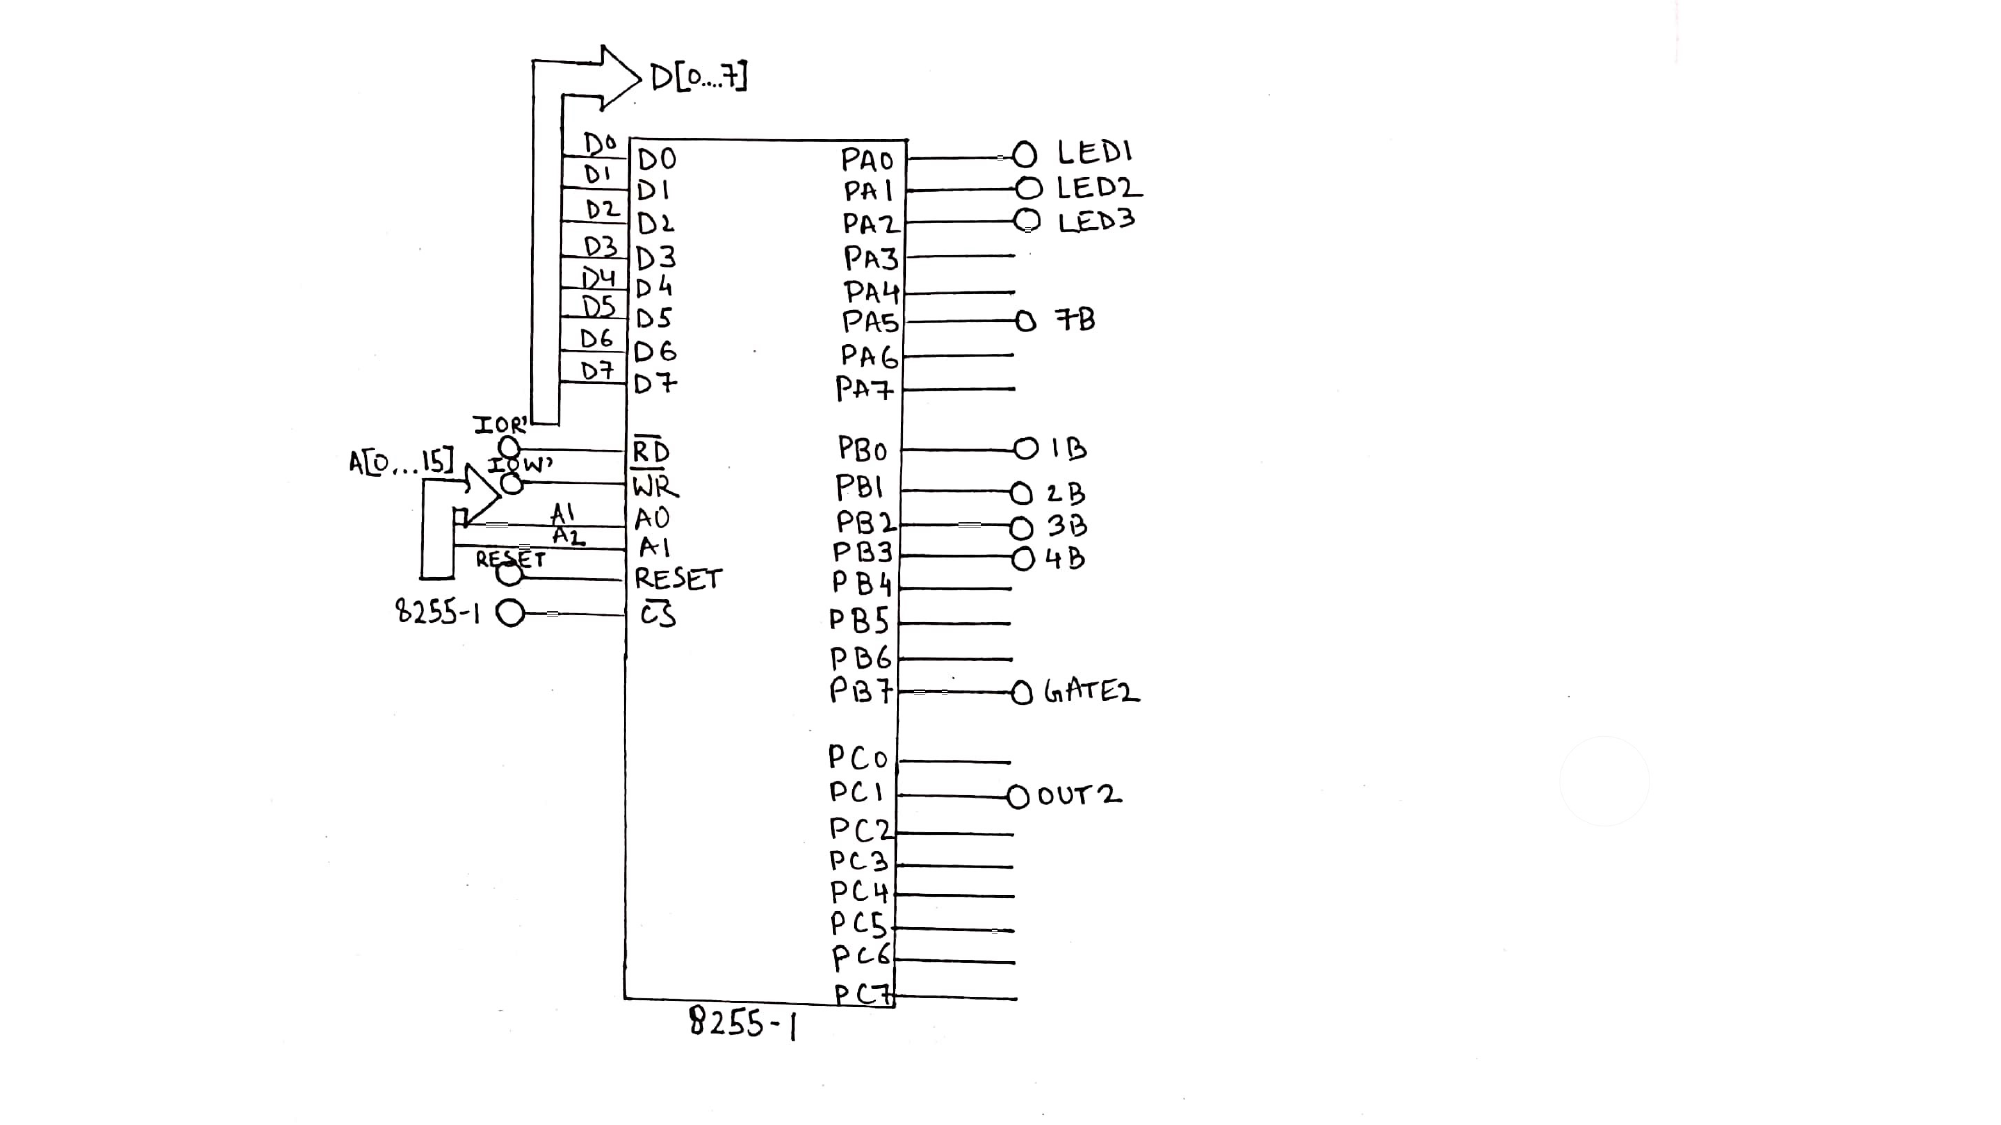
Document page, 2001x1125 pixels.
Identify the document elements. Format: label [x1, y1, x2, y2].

picture [263, 0, 1684, 1125]
